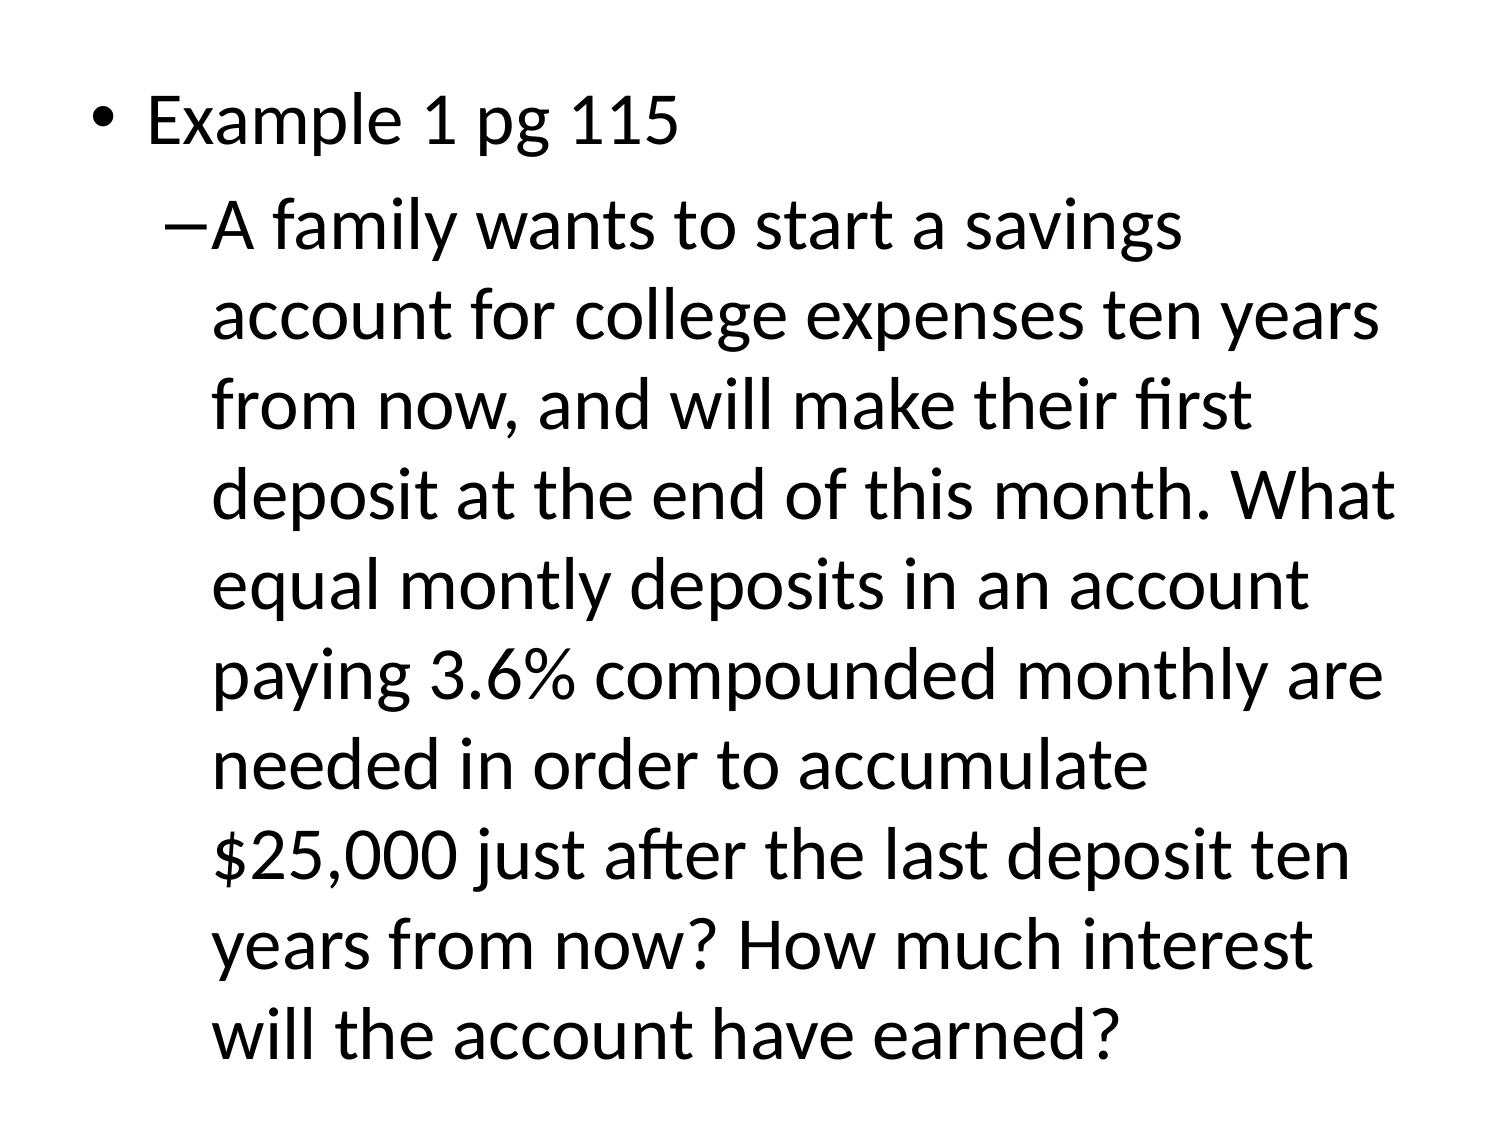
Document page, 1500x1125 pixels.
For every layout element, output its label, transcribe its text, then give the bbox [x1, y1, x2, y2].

list Example 1 pg 115 A family wants to start a savings account for college expenses ten years from now, and will make their first deposit at the end of this month. What equal montly deposits in an account paying 3.6% compounded monthly are needed in order to accumulate $25,000 just after the last deposit ten years from now? How much interest will the account have earned? [75, 62, 1425, 1005]
